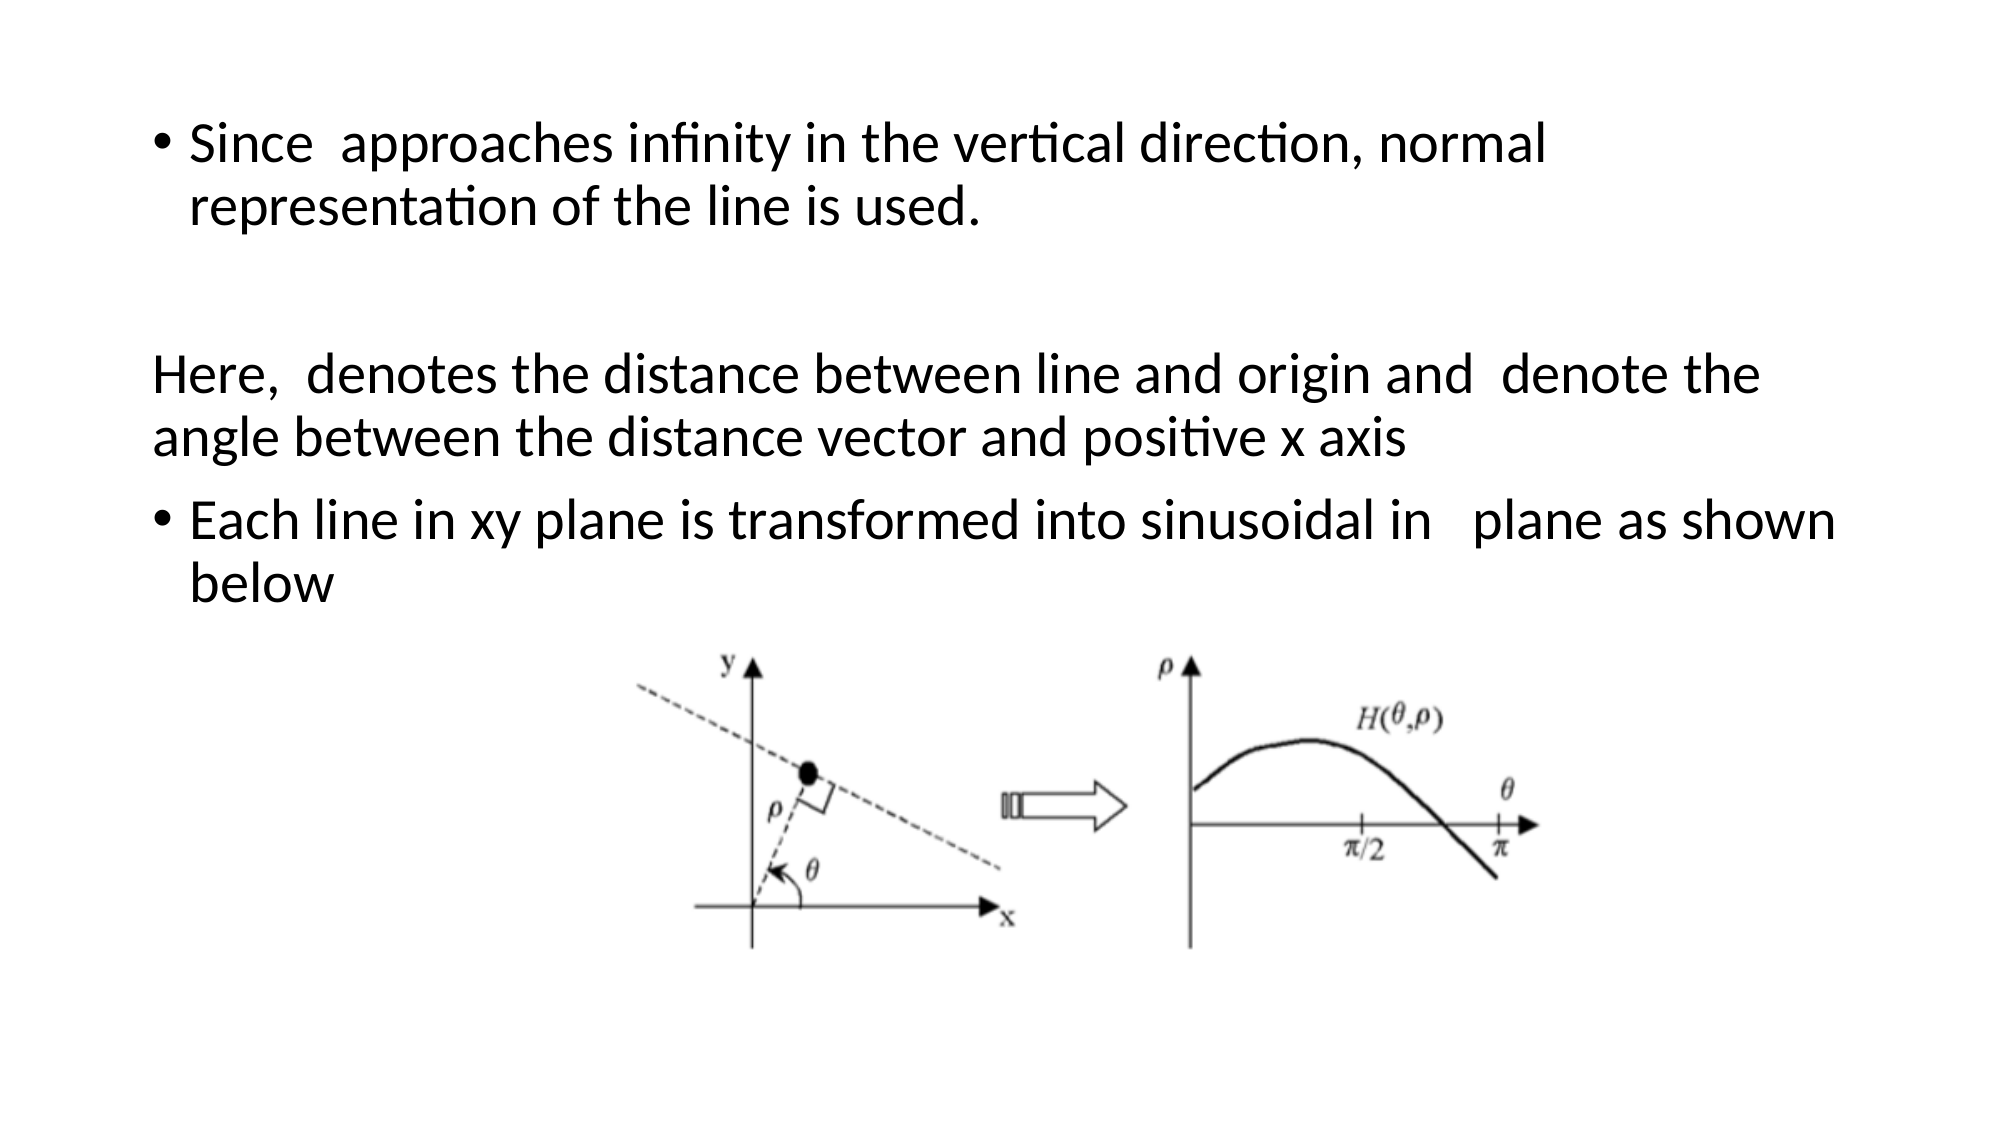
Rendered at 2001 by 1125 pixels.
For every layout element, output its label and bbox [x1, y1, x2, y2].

picture [595, 635, 1612, 988]
